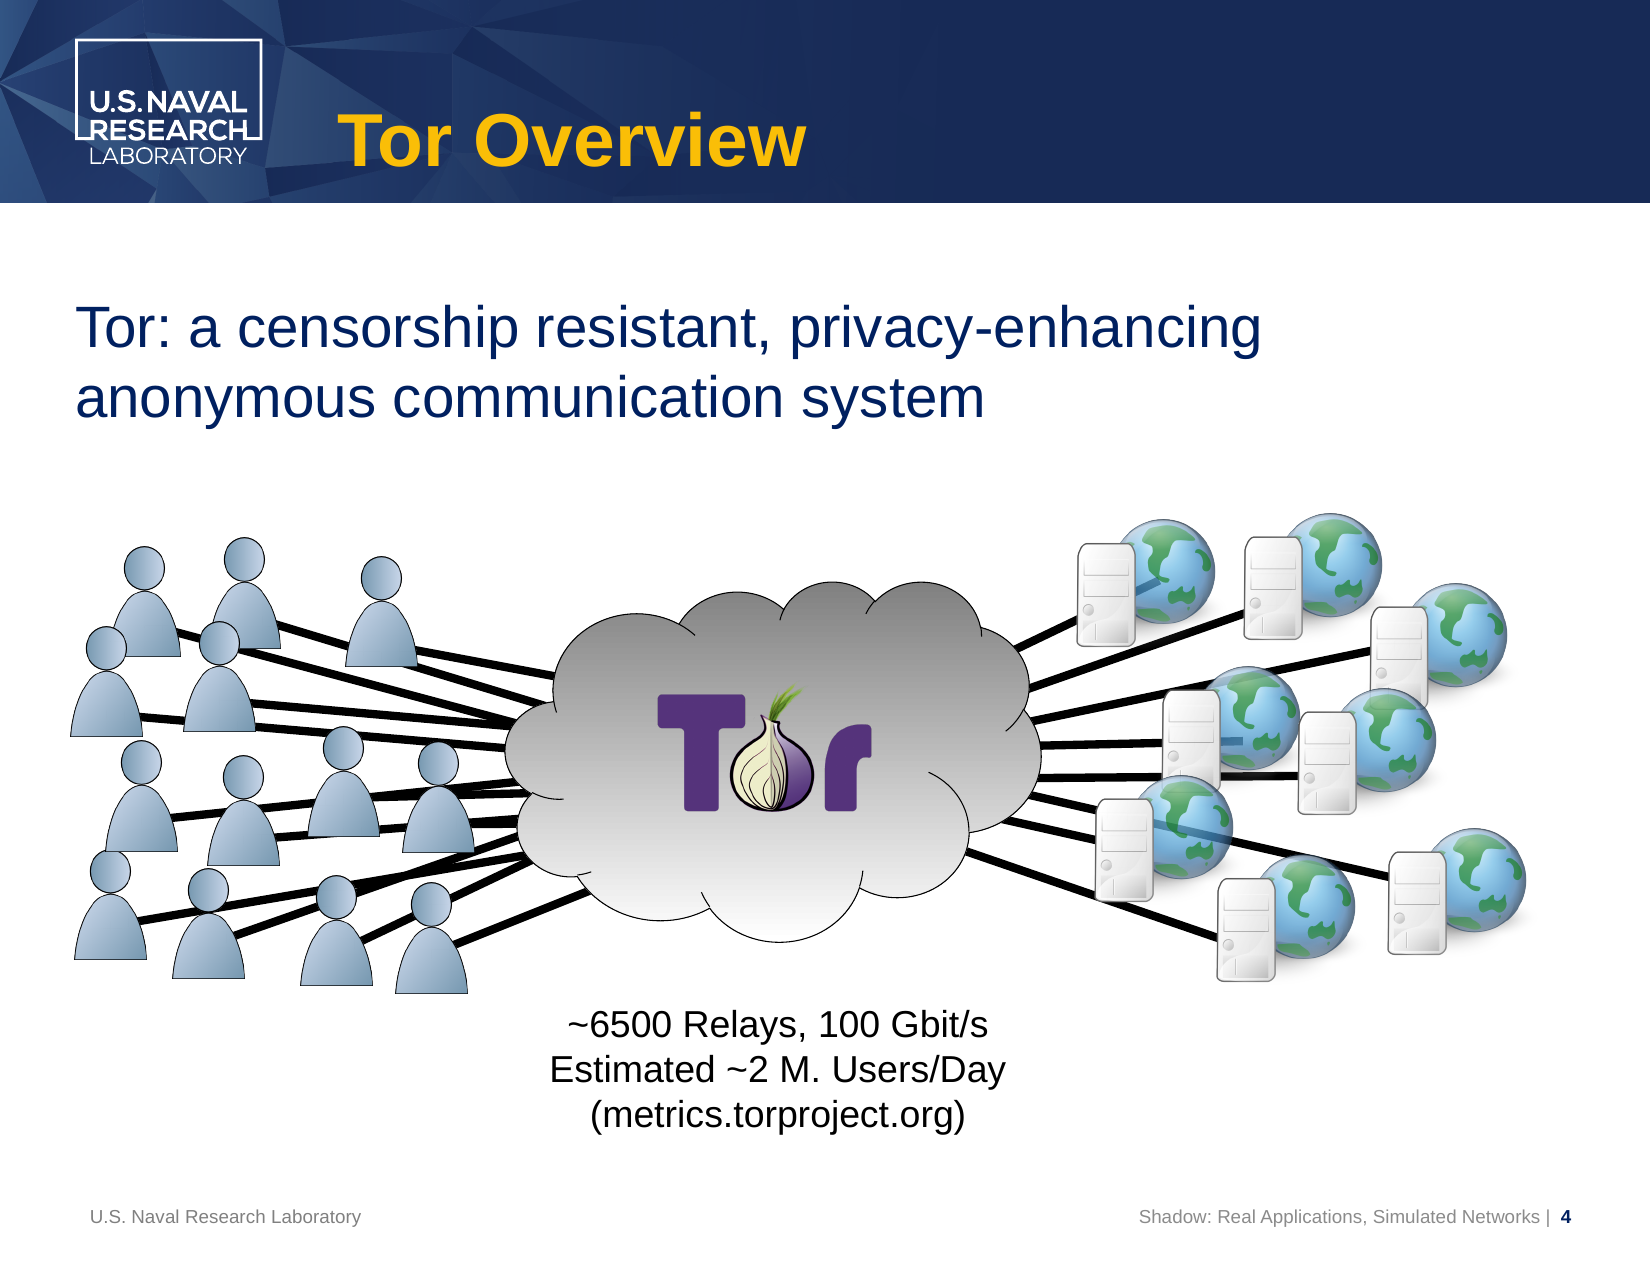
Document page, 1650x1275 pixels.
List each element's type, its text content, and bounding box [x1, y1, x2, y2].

slide_number Shadow: Real Applications, Simulated Networks | 4 [1012, 1181, 1572, 1250]
text_box ~6500 Relays, 100 Gbit/s Estimated ~2 M. Users/Day (metrics.torproject.org) [534, 994, 1022, 1143]
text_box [70, 513, 1538, 994]
title Tor Overview [337, 104, 1538, 180]
footer U.S. Naval Research Laboratory [75, 1181, 632, 1250]
list Tor: a censorship resistant, privacy-enhancing anonymous communication system [75, 289, 1572, 1152]
picture [0, 0, 1650, 203]
